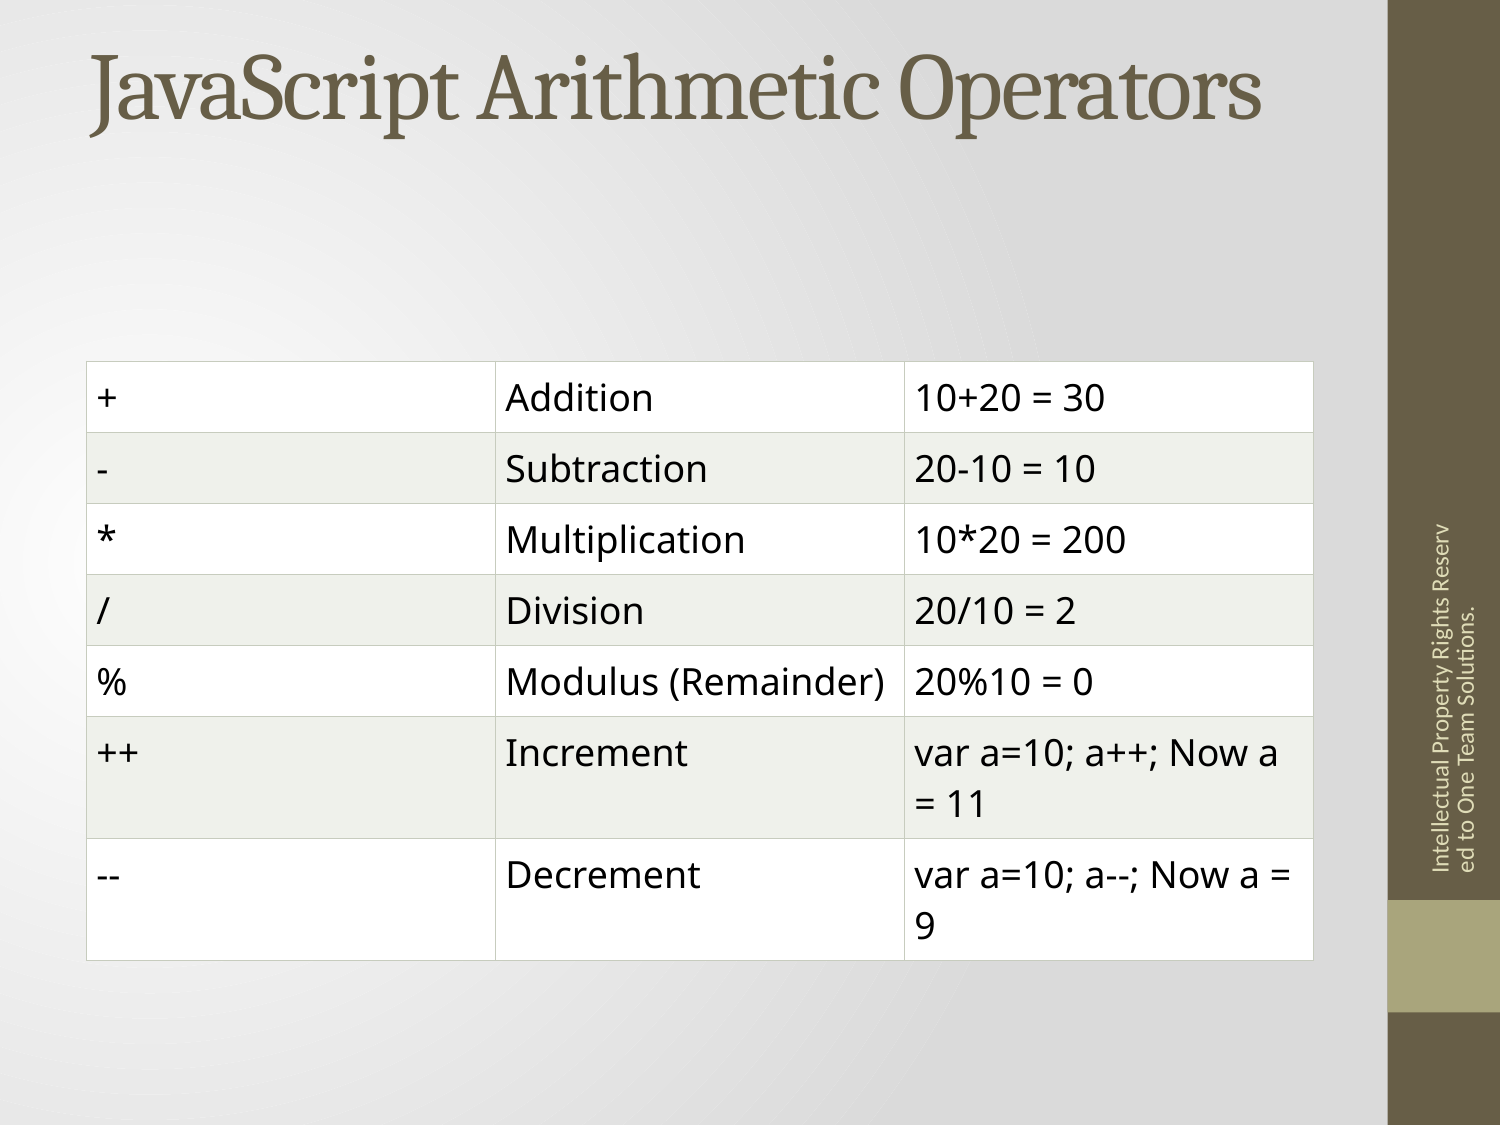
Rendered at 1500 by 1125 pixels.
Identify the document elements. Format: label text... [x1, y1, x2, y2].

table_cell Subtraction [496, 433, 904, 503]
table_cell Modulus (Remainder) [496, 646, 904, 716]
table_cell * [87, 504, 495, 574]
table_cell Decrement [496, 839, 904, 960]
table_cell var a=10; a--; Now a = 9 [905, 839, 1313, 960]
table_cell 20%10 = 0 [905, 646, 1313, 716]
table_cell / [87, 575, 495, 645]
title JavaScript Arithmetic Operators [75, 45, 1325, 233]
table_header + [87, 362, 495, 432]
table_cell 10*20 = 200 [905, 504, 1313, 574]
table_cell -- [87, 839, 495, 960]
table_cell Multiplication [496, 504, 904, 574]
table_cell Division [496, 575, 904, 645]
table_cell - [87, 433, 495, 503]
table_cell Increment [496, 717, 904, 838]
table_cell var a=10; a++; Now a = 11 [905, 717, 1313, 838]
table_cell 20/10 = 2 [905, 575, 1313, 645]
table_cell % [87, 646, 495, 716]
footer Intellectual Property Rights Reserved to One Team Solutions. [1408, 500, 1469, 889]
table_cell ++ [87, 717, 495, 838]
table_cell 20-10 = 10 [905, 433, 1313, 503]
table_header Addition [496, 362, 904, 432]
table_header 10+20 = 30 [905, 362, 1313, 432]
